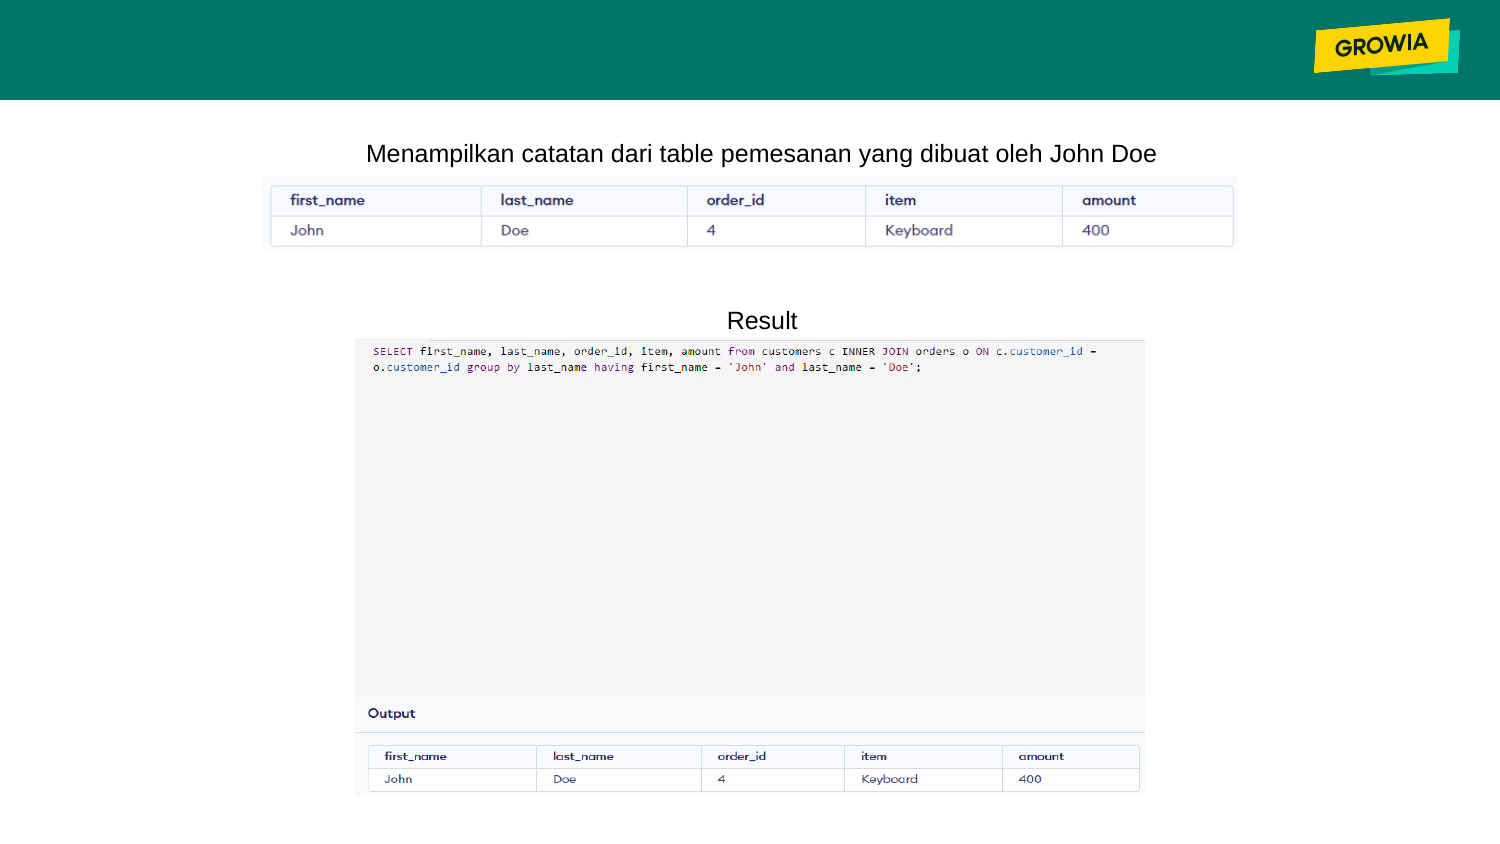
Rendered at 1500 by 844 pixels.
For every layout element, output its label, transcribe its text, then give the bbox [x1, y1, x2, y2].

picture [355, 338, 1145, 796]
text_box [0, 0, 1500, 99]
text_box Menampilkan catatan dari table pemesanan yang dibuat oleh John Doe [40, 117, 1460, 285]
picture [1310, 18, 1464, 81]
picture [262, 175, 1238, 252]
text_box Result [40, 285, 1460, 472]
